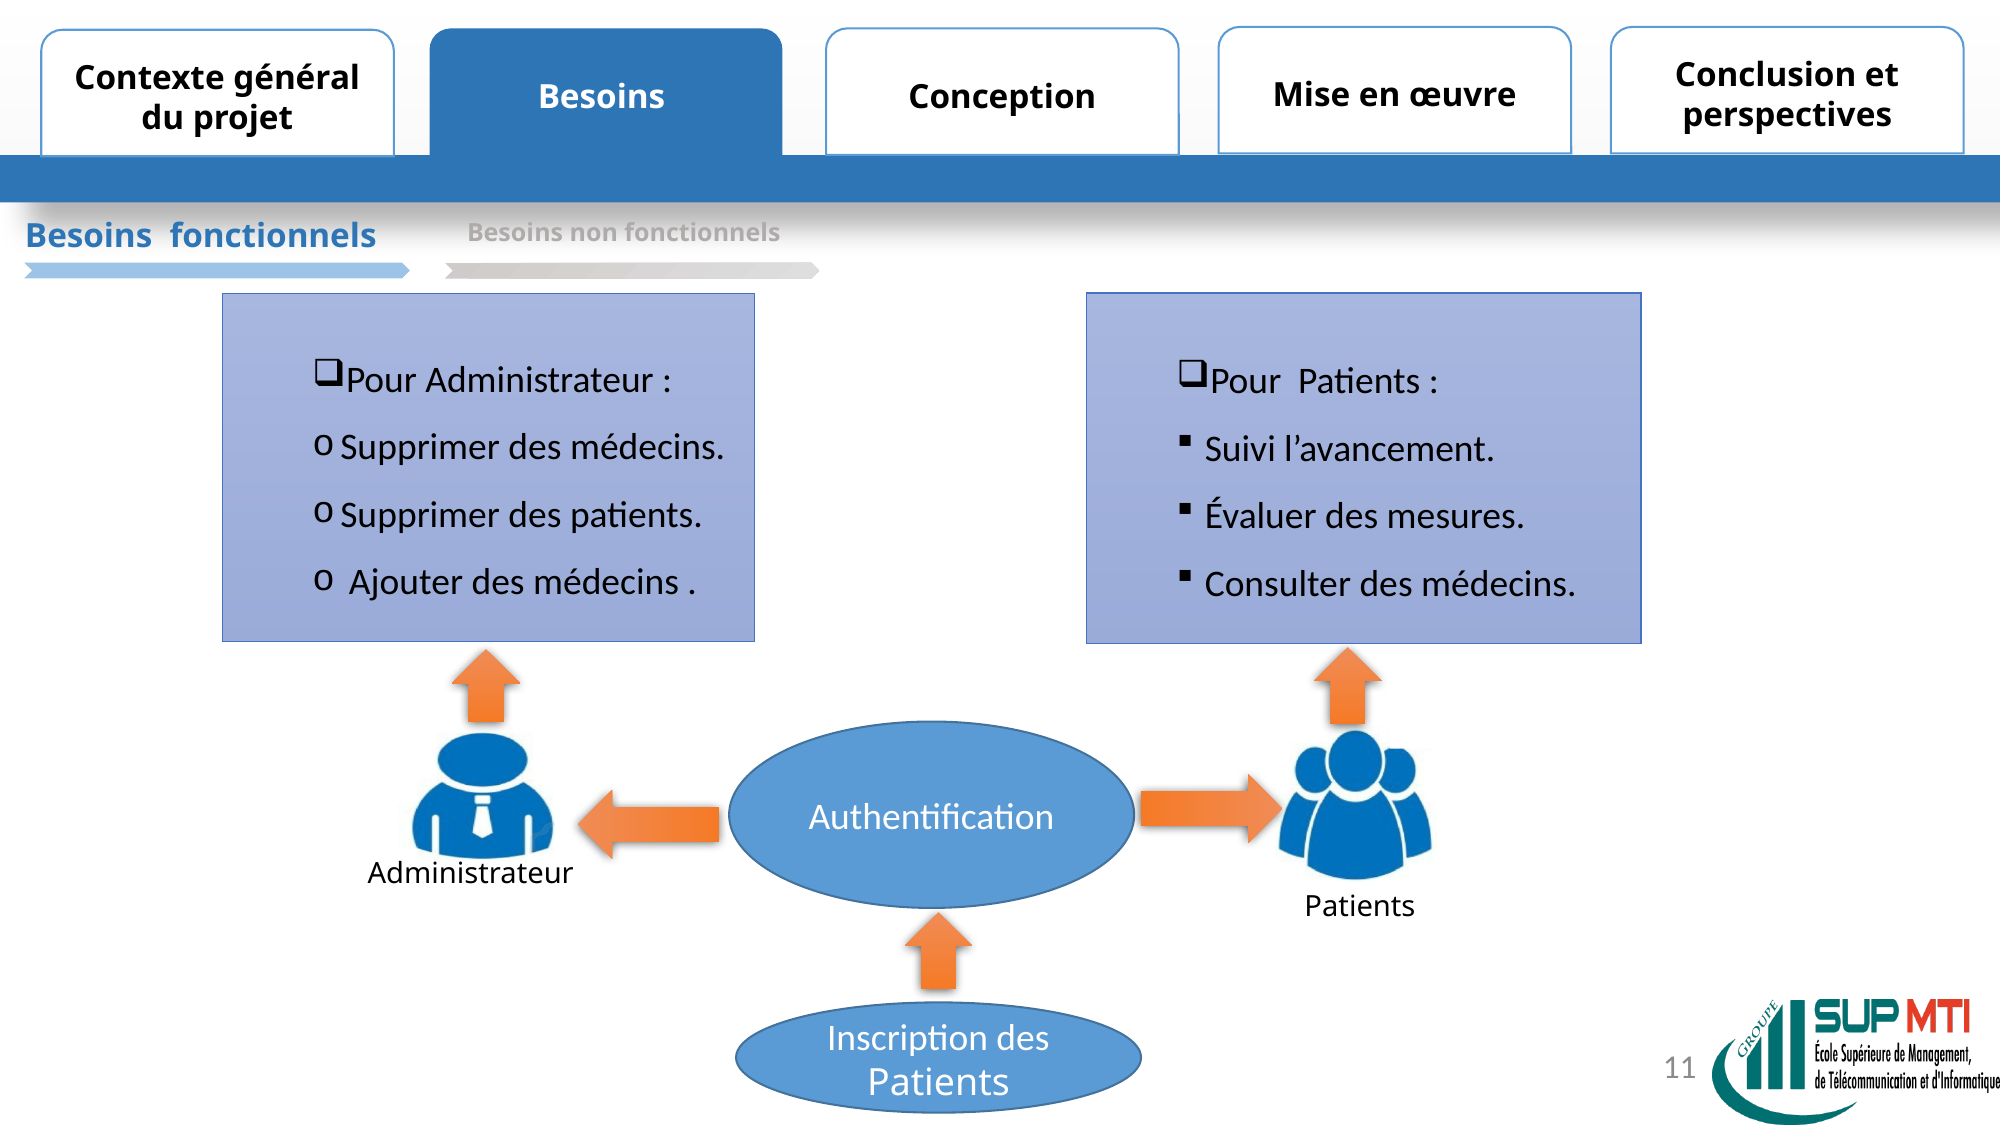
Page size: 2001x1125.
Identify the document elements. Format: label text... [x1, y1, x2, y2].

text_box Pour Administrateur : Supprimer des médecins. Supprimer des patients. Ajouter des médecins . [222, 293, 755, 642]
picture [1268, 727, 1437, 882]
text_box Besoins fonctionnels [10, 206, 393, 262]
text_box Besoins non fonctionnels [452, 209, 797, 254]
text_box Pour Patients : Suivi l’avancement. Évaluer des mesures. Consulter des médecins. [1086, 292, 1642, 644]
text_box Administrateur [201, 846, 741, 897]
text_box [1313, 647, 1382, 724]
text_box [0, 154, 2000, 203]
text_box Patients [1078, 879, 1642, 965]
text_box [442, 261, 821, 280]
text_box [21, 261, 412, 280]
picture [1712, 999, 2000, 1125]
text_box Contexte général du projet [40, 28, 395, 158]
text_box [0, 0, 2000, 154]
text_box Conclusion et perspectives [1609, 25, 1965, 155]
text_box [451, 649, 521, 723]
slide_number 11 [1261, 1035, 1712, 1095]
text_box Besoins [428, 27, 784, 156]
text_box [904, 912, 973, 989]
text_box [577, 789, 720, 859]
text_box Inscription des Patients [735, 1001, 1143, 1114]
text_box Conception [825, 27, 1180, 156]
text_box [1141, 774, 1268, 844]
text_box Authentification [728, 720, 1134, 909]
text_box Mise en œuvre [1217, 25, 1573, 155]
picture [390, 729, 572, 866]
